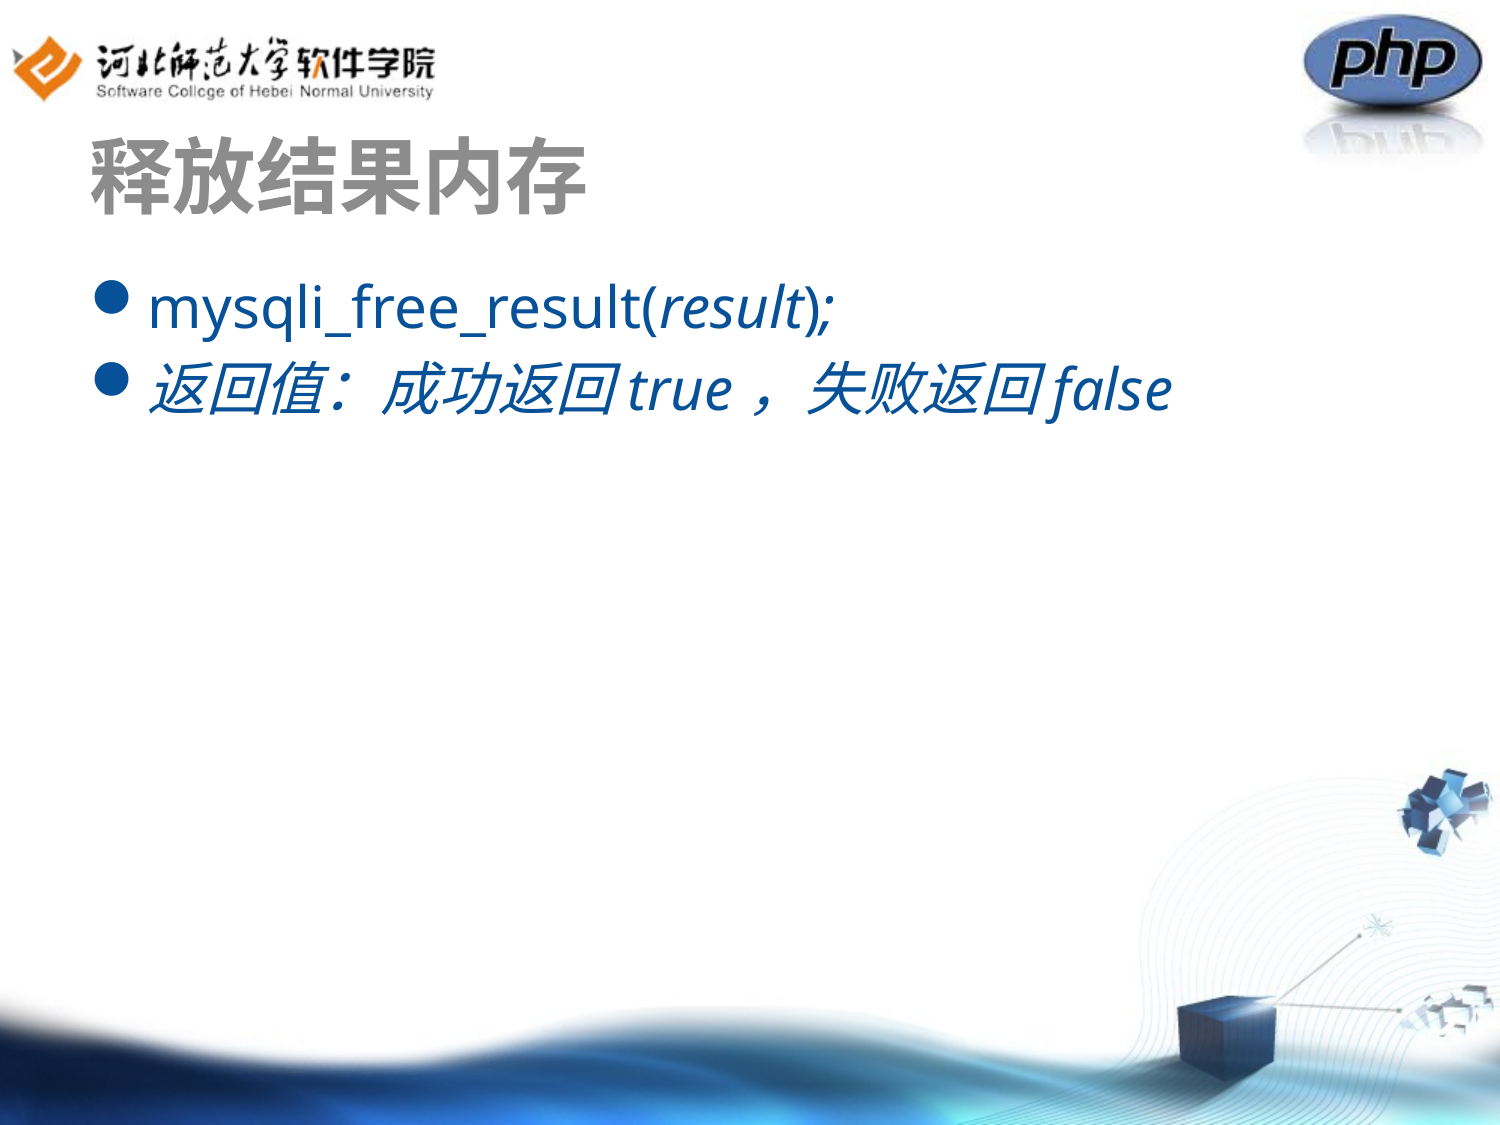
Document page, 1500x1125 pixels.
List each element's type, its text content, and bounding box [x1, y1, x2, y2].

list mysqli_free_result(result); 返回值：成功返回true，失败返回false [75, 262, 1425, 1005]
picture [0, 0, 1500, 1125]
title 释放结果内存 [75, 117, 1425, 233]
